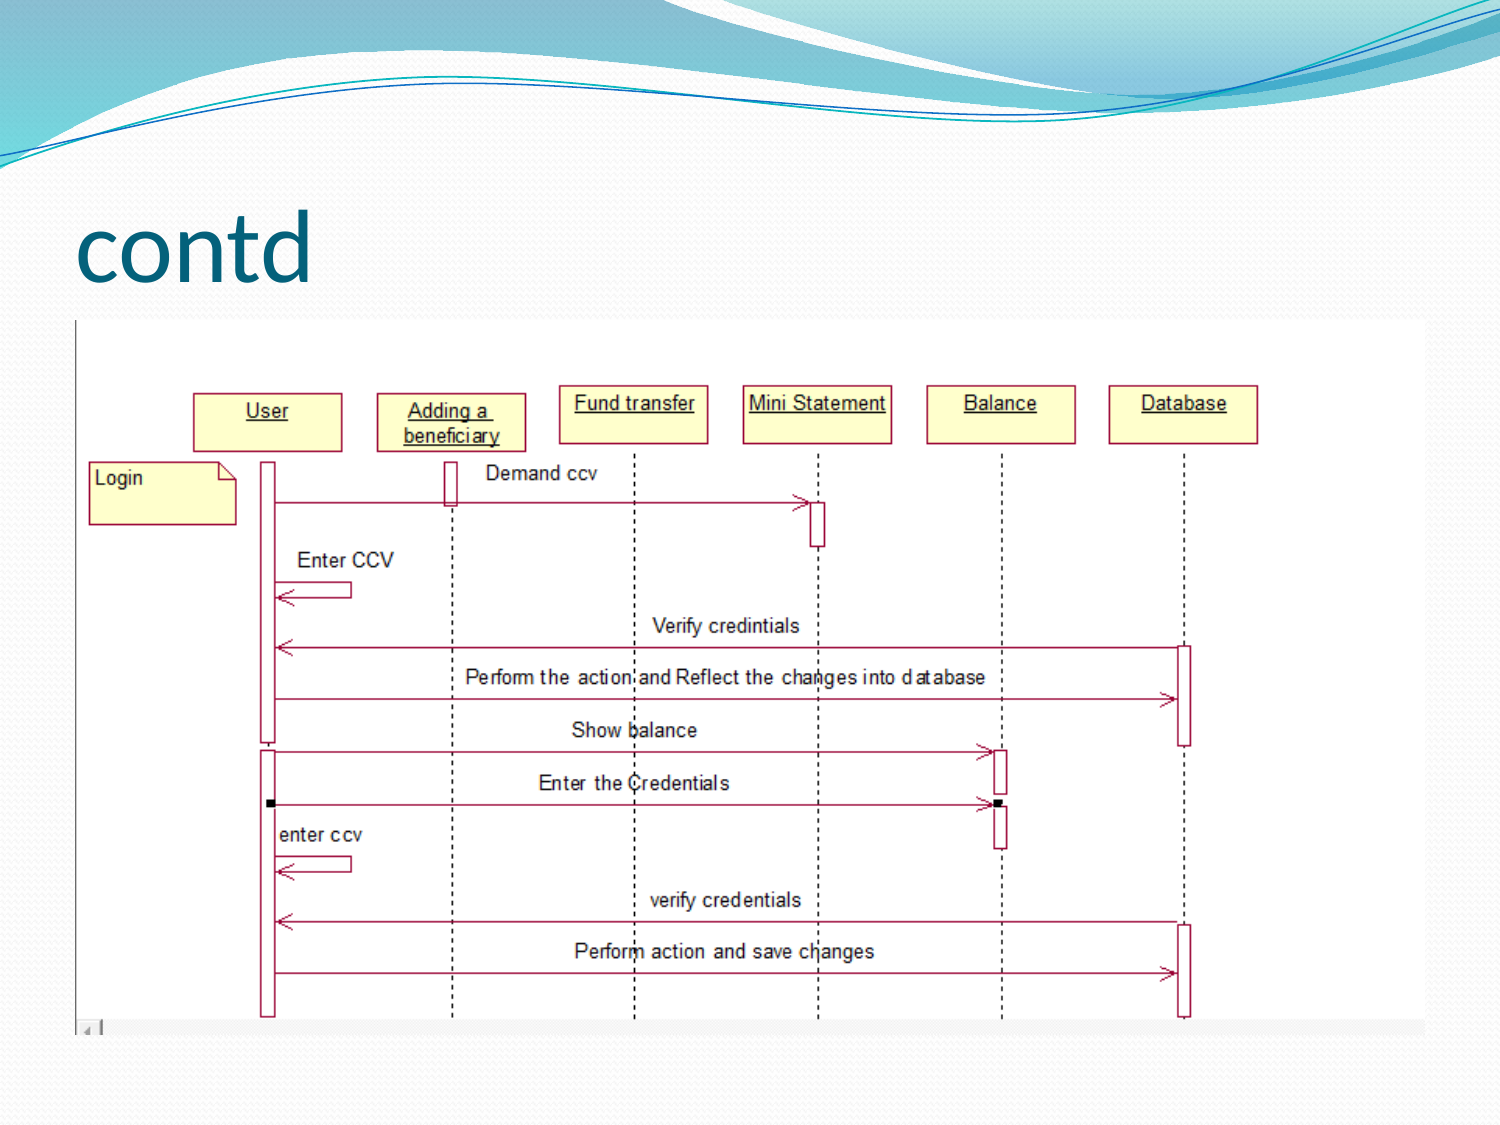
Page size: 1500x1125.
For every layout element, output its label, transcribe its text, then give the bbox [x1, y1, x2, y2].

title contd [75, 115, 1425, 303]
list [74, 319, 1426, 1035]
